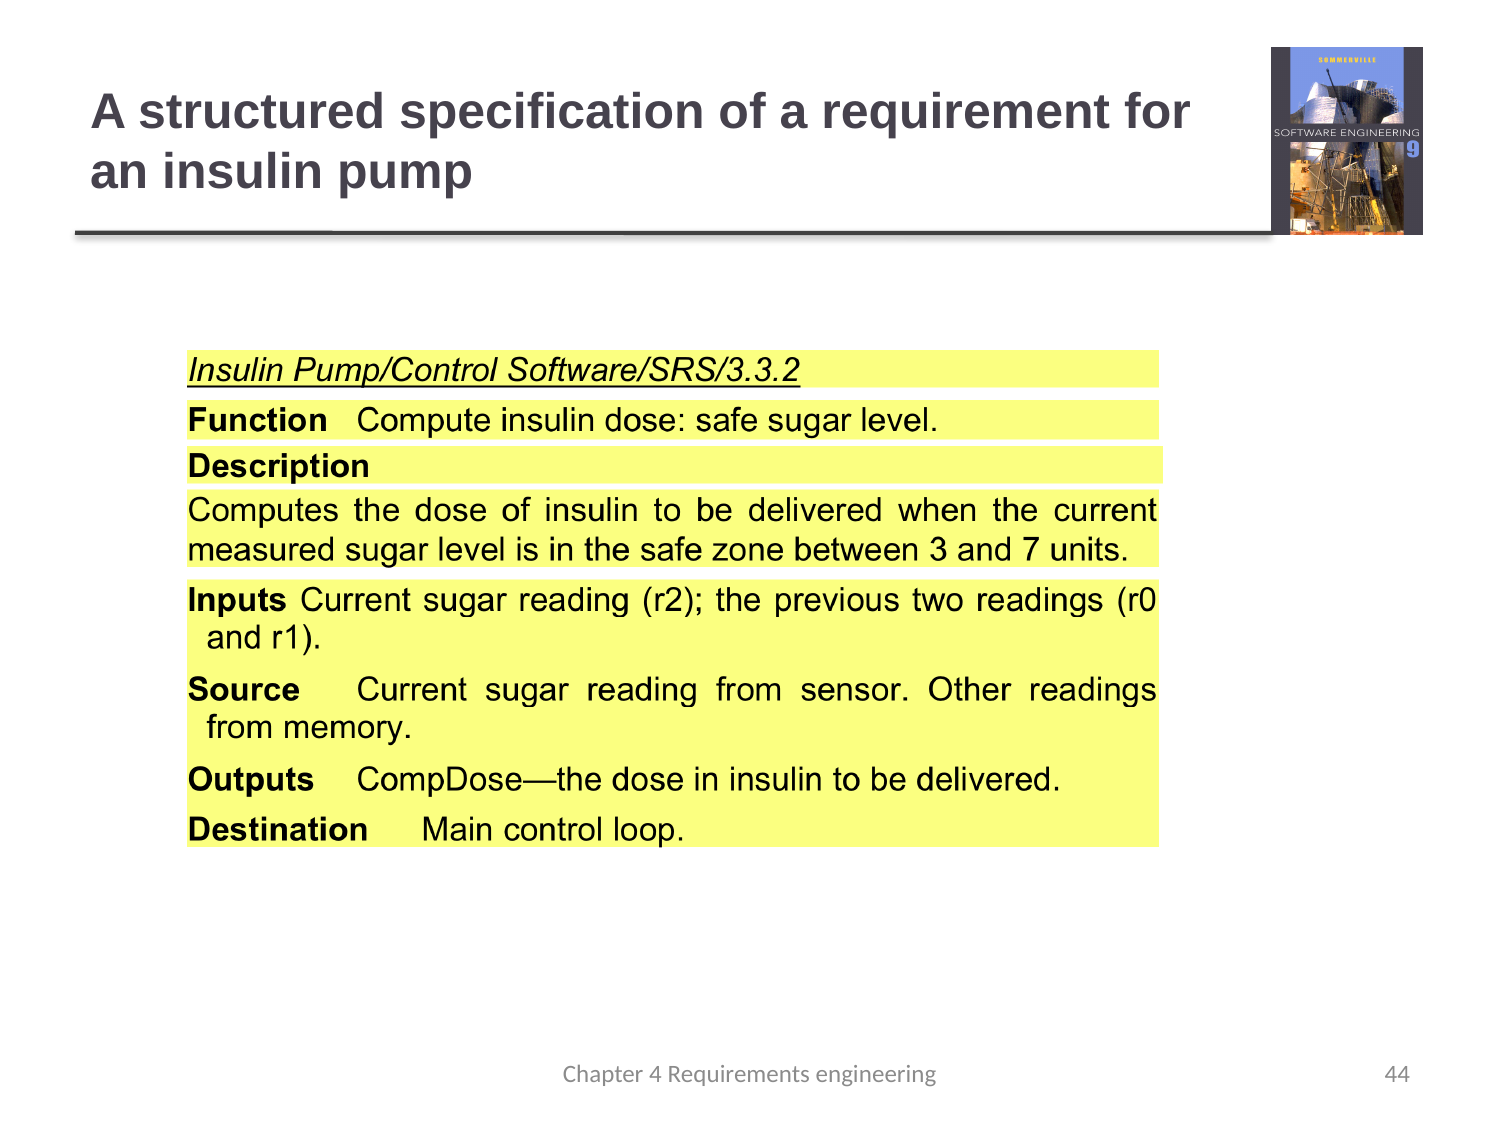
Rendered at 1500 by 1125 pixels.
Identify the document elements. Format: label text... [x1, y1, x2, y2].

footer Chapter 4 Requirements engineering [512, 1042, 988, 1103]
title A structured specification of a requirement for an insulin pump [74, 44, 1272, 233]
picture [1272, 47, 1423, 235]
slide_number 44 [1074, 1042, 1425, 1103]
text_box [187, 337, 1163, 882]
